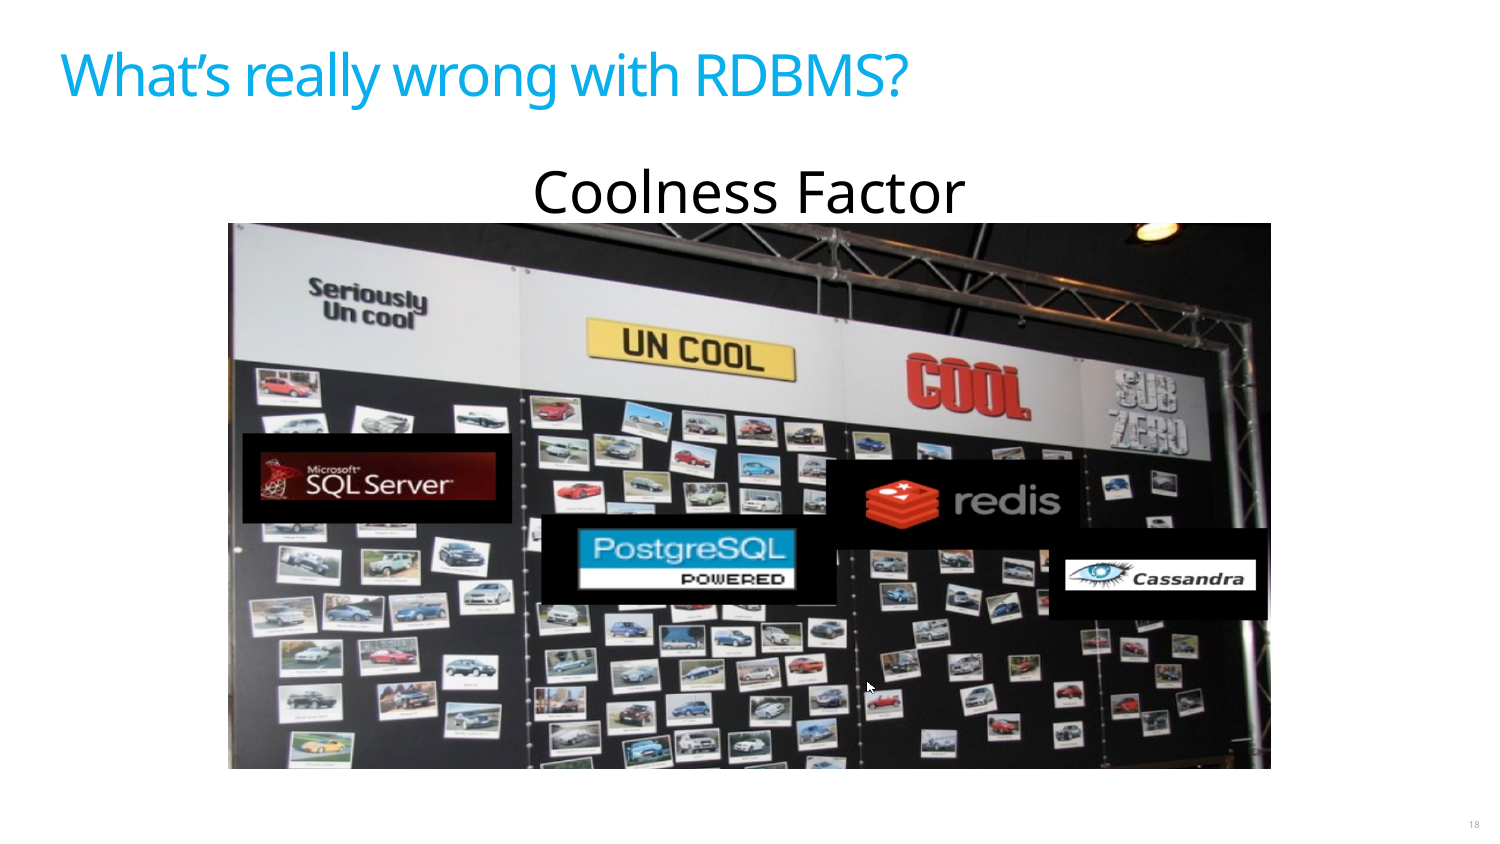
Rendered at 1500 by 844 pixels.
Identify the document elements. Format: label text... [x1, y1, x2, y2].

list Coolness Factor [64, 155, 1436, 234]
picture [227, 223, 1272, 769]
title What’s really wrong with RDBMS? [38, 34, 1463, 118]
slide_number 18 [1144, 813, 1495, 839]
